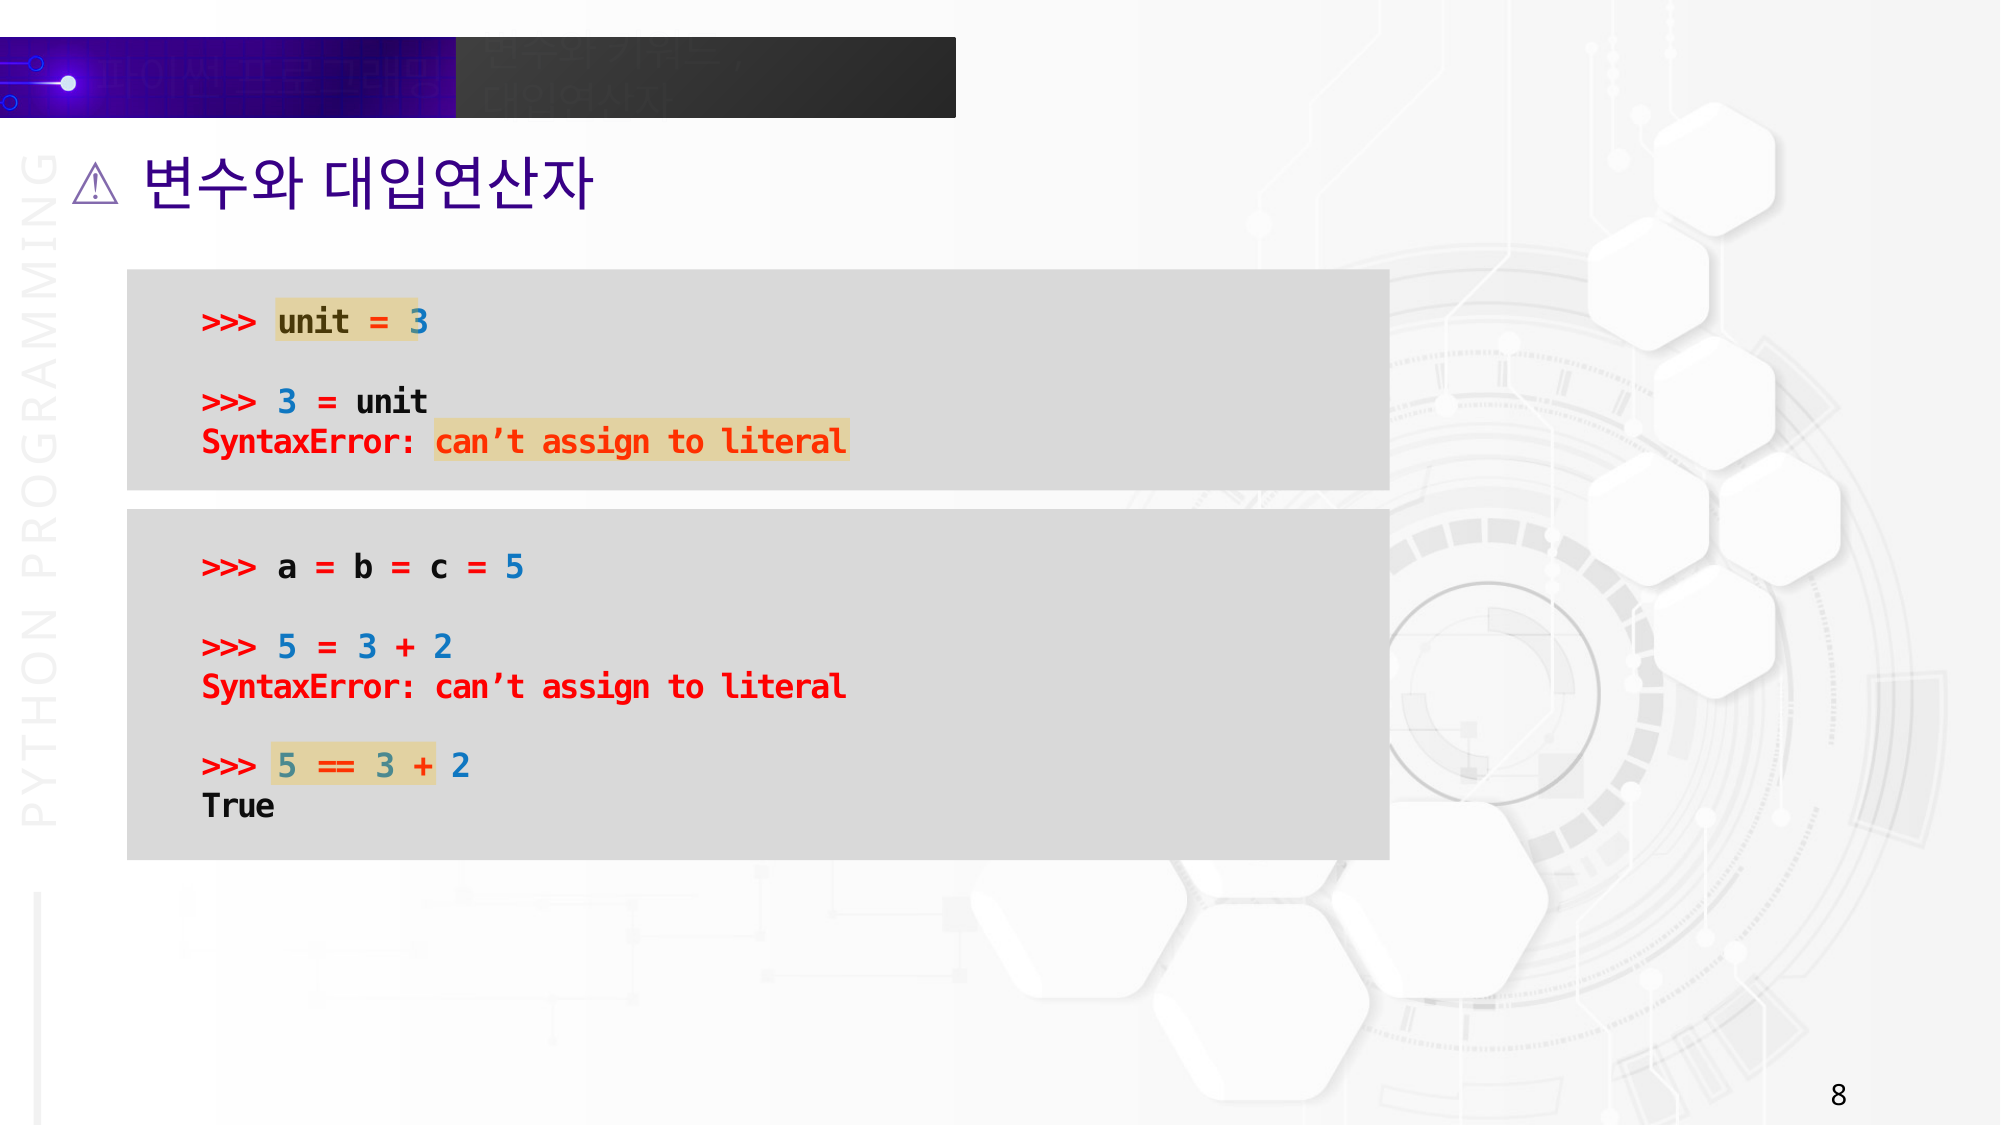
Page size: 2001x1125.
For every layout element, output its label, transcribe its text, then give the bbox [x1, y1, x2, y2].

text_box >>> unit = 3 >>> 3 = unit SyntaxError: can’t assign to literal [126, 268, 1391, 491]
slide_number 8 [1412, 1066, 1863, 1125]
picture [0, 0, 2001, 1125]
text_box [270, 741, 437, 786]
text_box 변수와 대입연산자 [54, 140, 1390, 225]
text_box >>> a = b = c = 5 >>> 5 = 3 + 2 SyntaxError: can’t assign to literal >>> 5 == 3 + 2 True [126, 508, 1391, 861]
text_box [274, 297, 419, 342]
text_box [433, 417, 851, 462]
